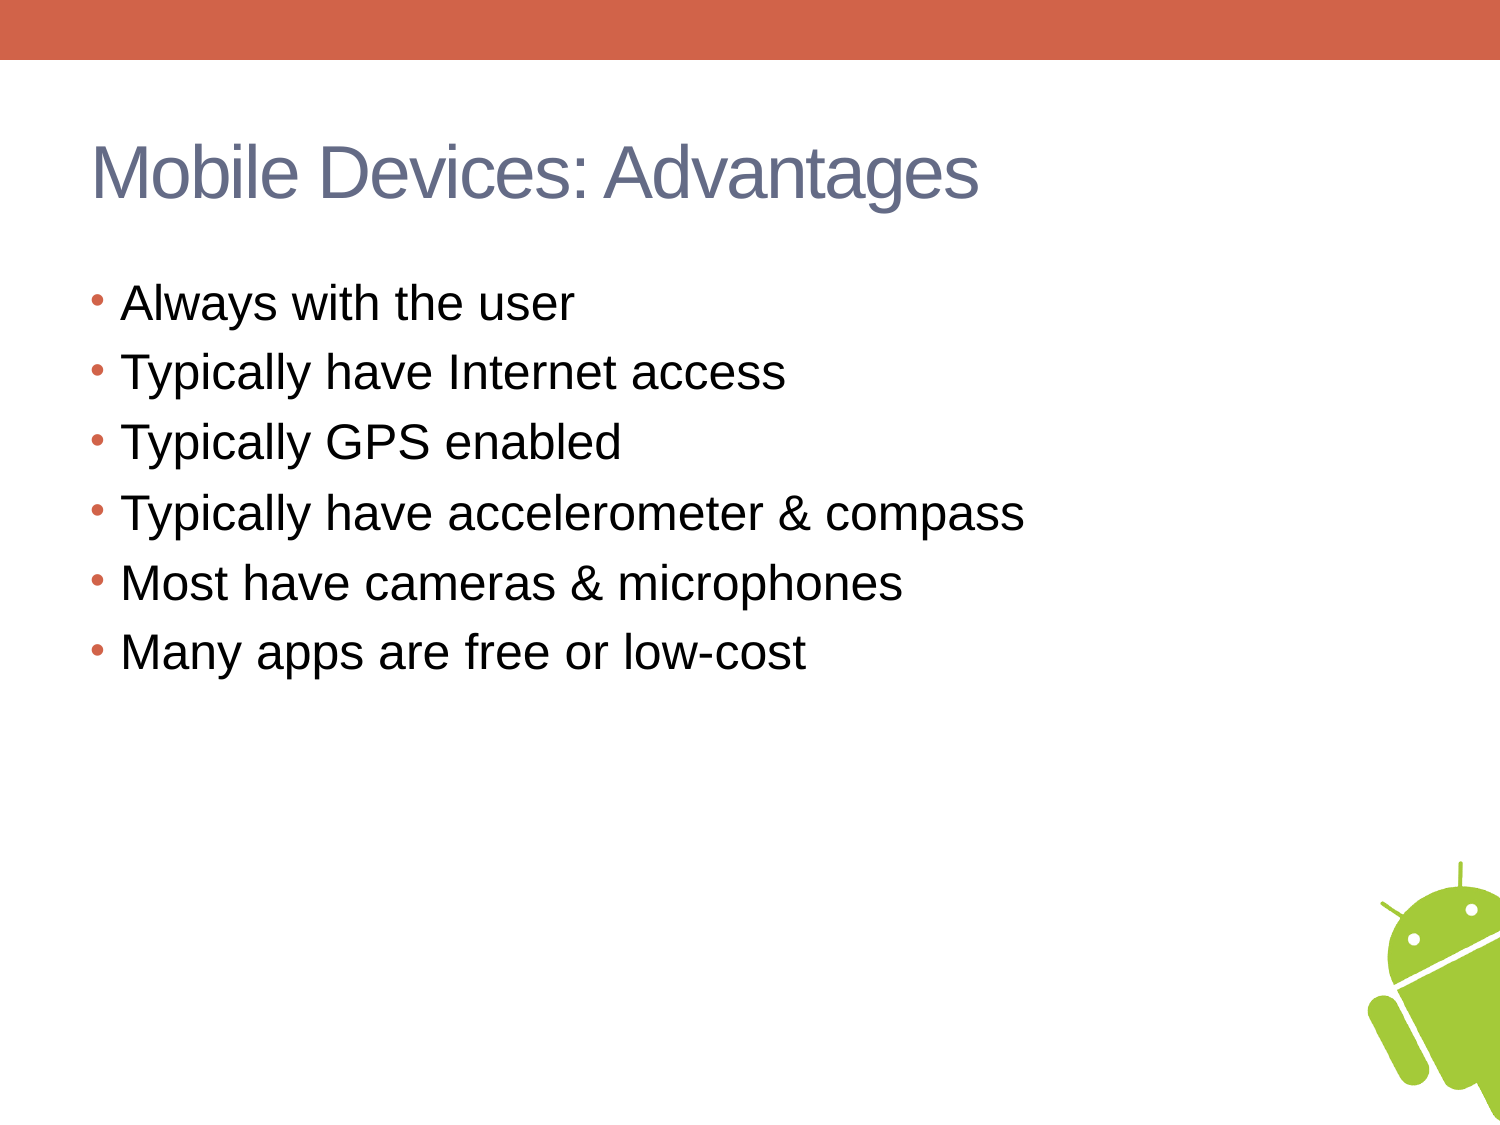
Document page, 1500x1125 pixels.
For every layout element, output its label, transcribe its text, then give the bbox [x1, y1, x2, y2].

picture [1362, 860, 1500, 1125]
title Mobile Devices: Advantages [75, 87, 1425, 250]
list Always with the user Typically have Internet access Typically GPS enabled Typically have accelerometer & compass Most have cameras & microphones Many apps are free or low-cost [75, 262, 1425, 1063]
